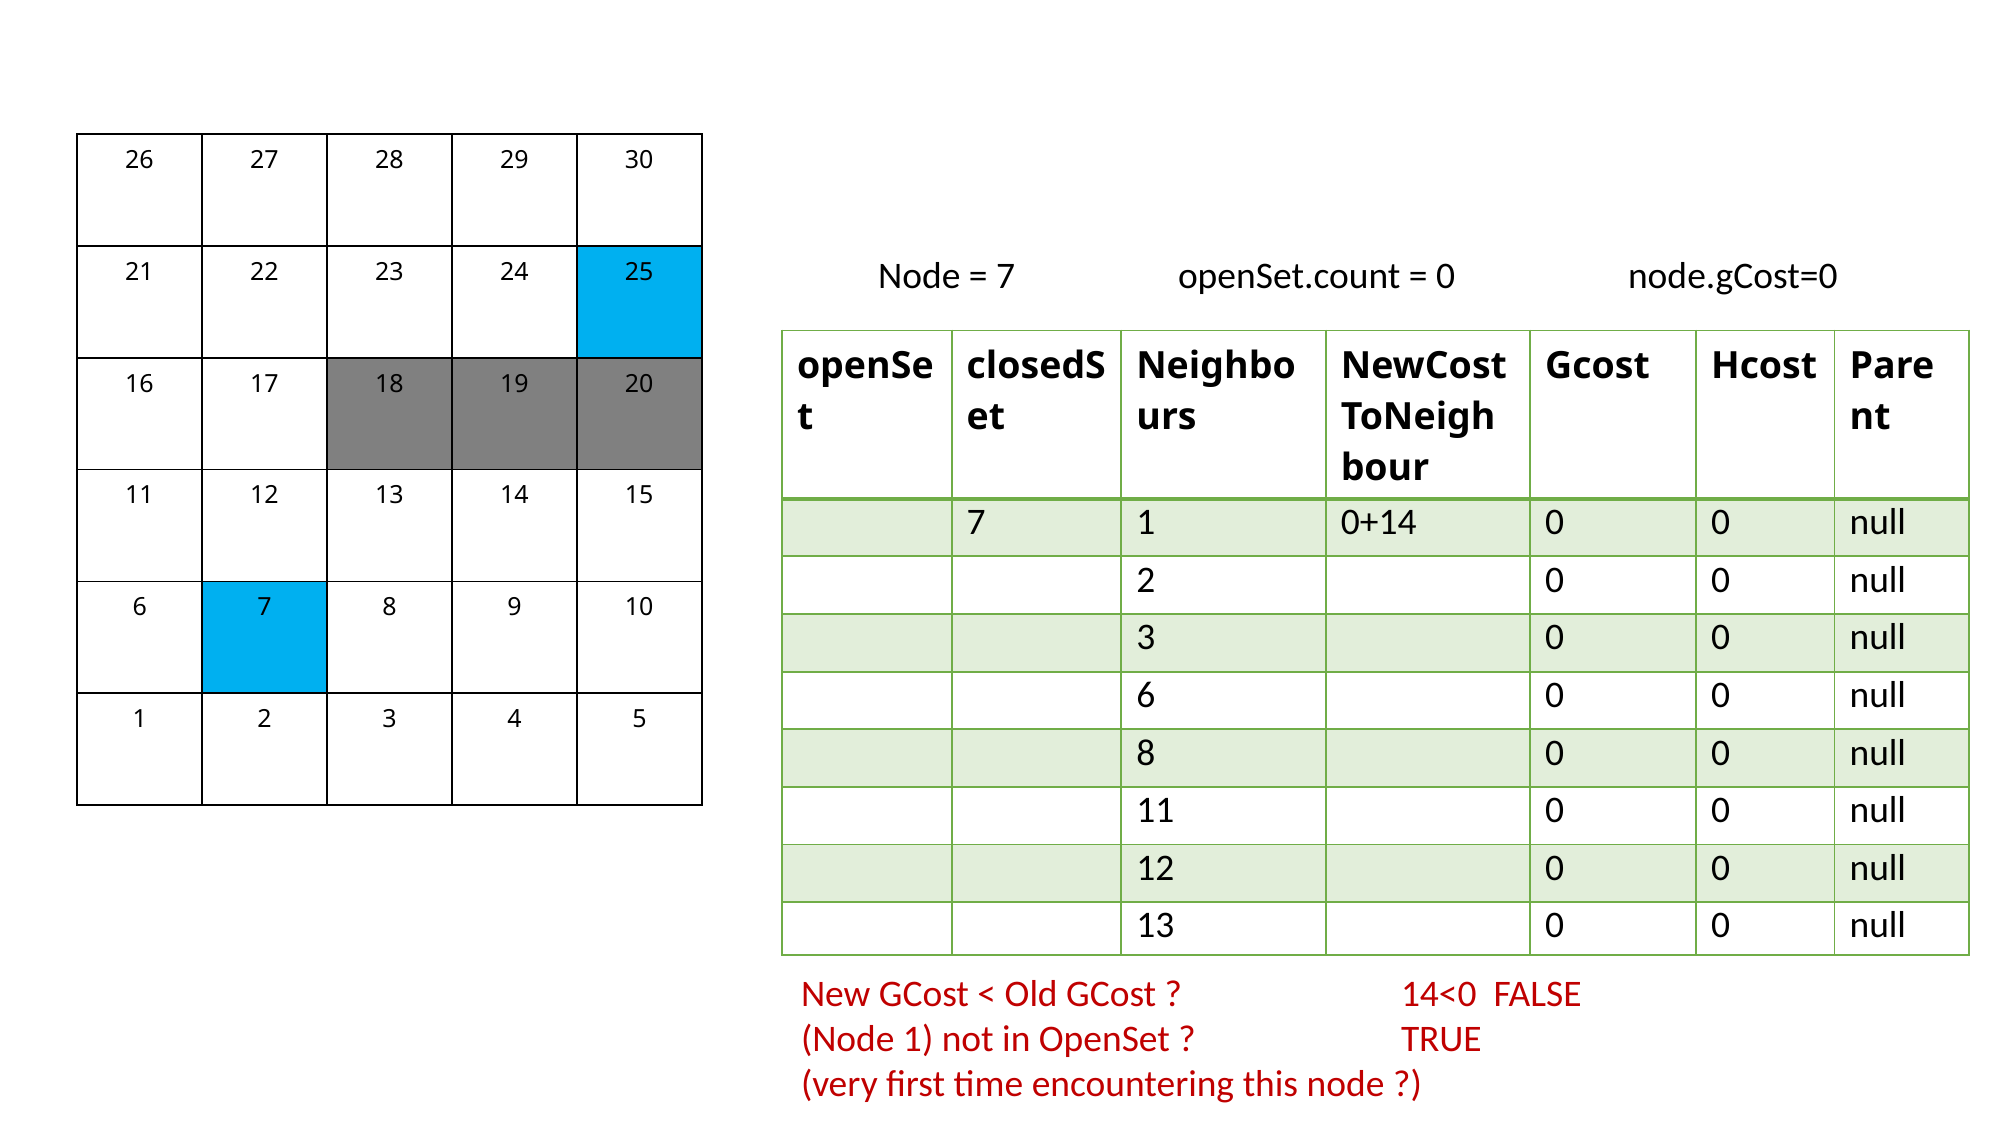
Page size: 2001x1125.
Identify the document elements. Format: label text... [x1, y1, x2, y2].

table_cell [783, 501, 951, 555]
table_cell 18 [328, 359, 451, 469]
table_cell 0+14 [1327, 501, 1529, 555]
table_cell 12 [1122, 845, 1325, 901]
text_box New GCost < Old GCost ? 14<0 FALSE (Node 1) not in OpenSet ? TRUE (very first time encountering this node ?) [786, 961, 1597, 1125]
table_cell 1 [78, 694, 201, 804]
table_cell [1327, 903, 1529, 954]
table_cell [1327, 845, 1529, 901]
table_cell 14 [453, 470, 576, 581]
table_cell null [1835, 557, 1968, 613]
table_cell 11 [78, 470, 201, 581]
table_header 27 [203, 135, 326, 245]
table_cell 25 [578, 247, 701, 357]
table_cell [783, 557, 951, 613]
table_cell null [1835, 788, 1968, 844]
table_header Neighbours [1122, 331, 1325, 497]
table_cell 0 [1531, 501, 1695, 555]
table_cell 0 [1531, 615, 1695, 671]
table_cell [953, 903, 1120, 954]
table_cell 0 [1697, 673, 1834, 728]
table_cell 8 [1122, 730, 1325, 786]
table_header 26 [78, 135, 201, 245]
table_cell 7 [203, 582, 326, 692]
table_cell 9 [453, 582, 576, 692]
table_cell 13 [328, 470, 451, 581]
table_cell null [1835, 845, 1968, 901]
table_cell 0 [1697, 903, 1834, 954]
table_cell [953, 615, 1120, 671]
table_cell [1327, 615, 1529, 671]
table_cell 0 [1697, 501, 1834, 555]
table_cell 0 [1531, 788, 1695, 844]
table_header 29 [453, 135, 576, 245]
table_cell 21 [78, 247, 201, 357]
table_cell 13 [1122, 903, 1325, 954]
table_cell [1327, 557, 1529, 613]
table_cell [783, 845, 951, 901]
table_cell null [1835, 673, 1968, 728]
table_cell 0 [1531, 845, 1695, 901]
table_cell 0 [1531, 730, 1695, 786]
table_cell 3 [328, 694, 451, 804]
table_cell 1 [1122, 501, 1325, 555]
table_cell 17 [203, 359, 326, 469]
table_cell [953, 557, 1120, 613]
table_cell 7 [953, 501, 1120, 555]
table_cell 24 [453, 247, 576, 357]
table_cell [783, 903, 951, 954]
table_cell 10 [578, 582, 701, 692]
table_cell [953, 730, 1120, 786]
table_cell null [1835, 501, 1968, 555]
table_cell null [1835, 730, 1968, 786]
table_cell 0 [1697, 557, 1834, 613]
table_cell 2 [1122, 557, 1325, 613]
table_cell [953, 845, 1120, 901]
table_header Hcost [1697, 331, 1834, 497]
table_cell 0 [1697, 788, 1834, 844]
table_cell 22 [203, 247, 326, 357]
table_cell 19 [453, 359, 576, 469]
table_cell 11 [1122, 788, 1325, 844]
table_header closedSet [953, 331, 1120, 497]
table_cell [1327, 788, 1529, 844]
table_header Gcost [1531, 331, 1695, 497]
table_cell [783, 730, 951, 786]
table_cell 5 [578, 694, 701, 804]
table_cell 15 [578, 470, 701, 581]
text_box Node = 7 openSet.count = 0 node.gCost=0 [863, 243, 1862, 304]
table_cell null [1835, 903, 1968, 954]
table_cell 8 [328, 582, 451, 692]
table_header openSet [783, 331, 951, 497]
table_header NewCostToNeighbour [1327, 331, 1529, 497]
table_cell 0 [1697, 730, 1834, 786]
table_header 30 [578, 135, 701, 245]
table_cell [783, 615, 951, 671]
table_cell [1327, 730, 1529, 786]
table_cell 0 [1531, 673, 1695, 728]
table_cell 12 [203, 470, 326, 581]
table_cell 16 [78, 359, 201, 469]
table_header Parent [1835, 331, 1968, 497]
table_cell [953, 673, 1120, 728]
table_cell 2 [203, 694, 326, 804]
table_cell 3 [1122, 615, 1325, 671]
table_cell 20 [578, 359, 701, 469]
table_cell 0 [1697, 845, 1834, 901]
table_cell [953, 788, 1120, 844]
table_cell 6 [78, 582, 201, 692]
table_cell 23 [328, 247, 451, 357]
table_cell 0 [1531, 903, 1695, 954]
table_cell null [1835, 615, 1968, 671]
table_cell 0 [1531, 557, 1695, 613]
table_cell [1327, 673, 1529, 728]
table_cell [783, 788, 951, 844]
table_cell 0 [1697, 615, 1834, 671]
table_cell 6 [1122, 673, 1325, 728]
table_cell 4 [453, 694, 576, 804]
table_header 28 [328, 135, 451, 245]
table_cell [783, 673, 951, 728]
